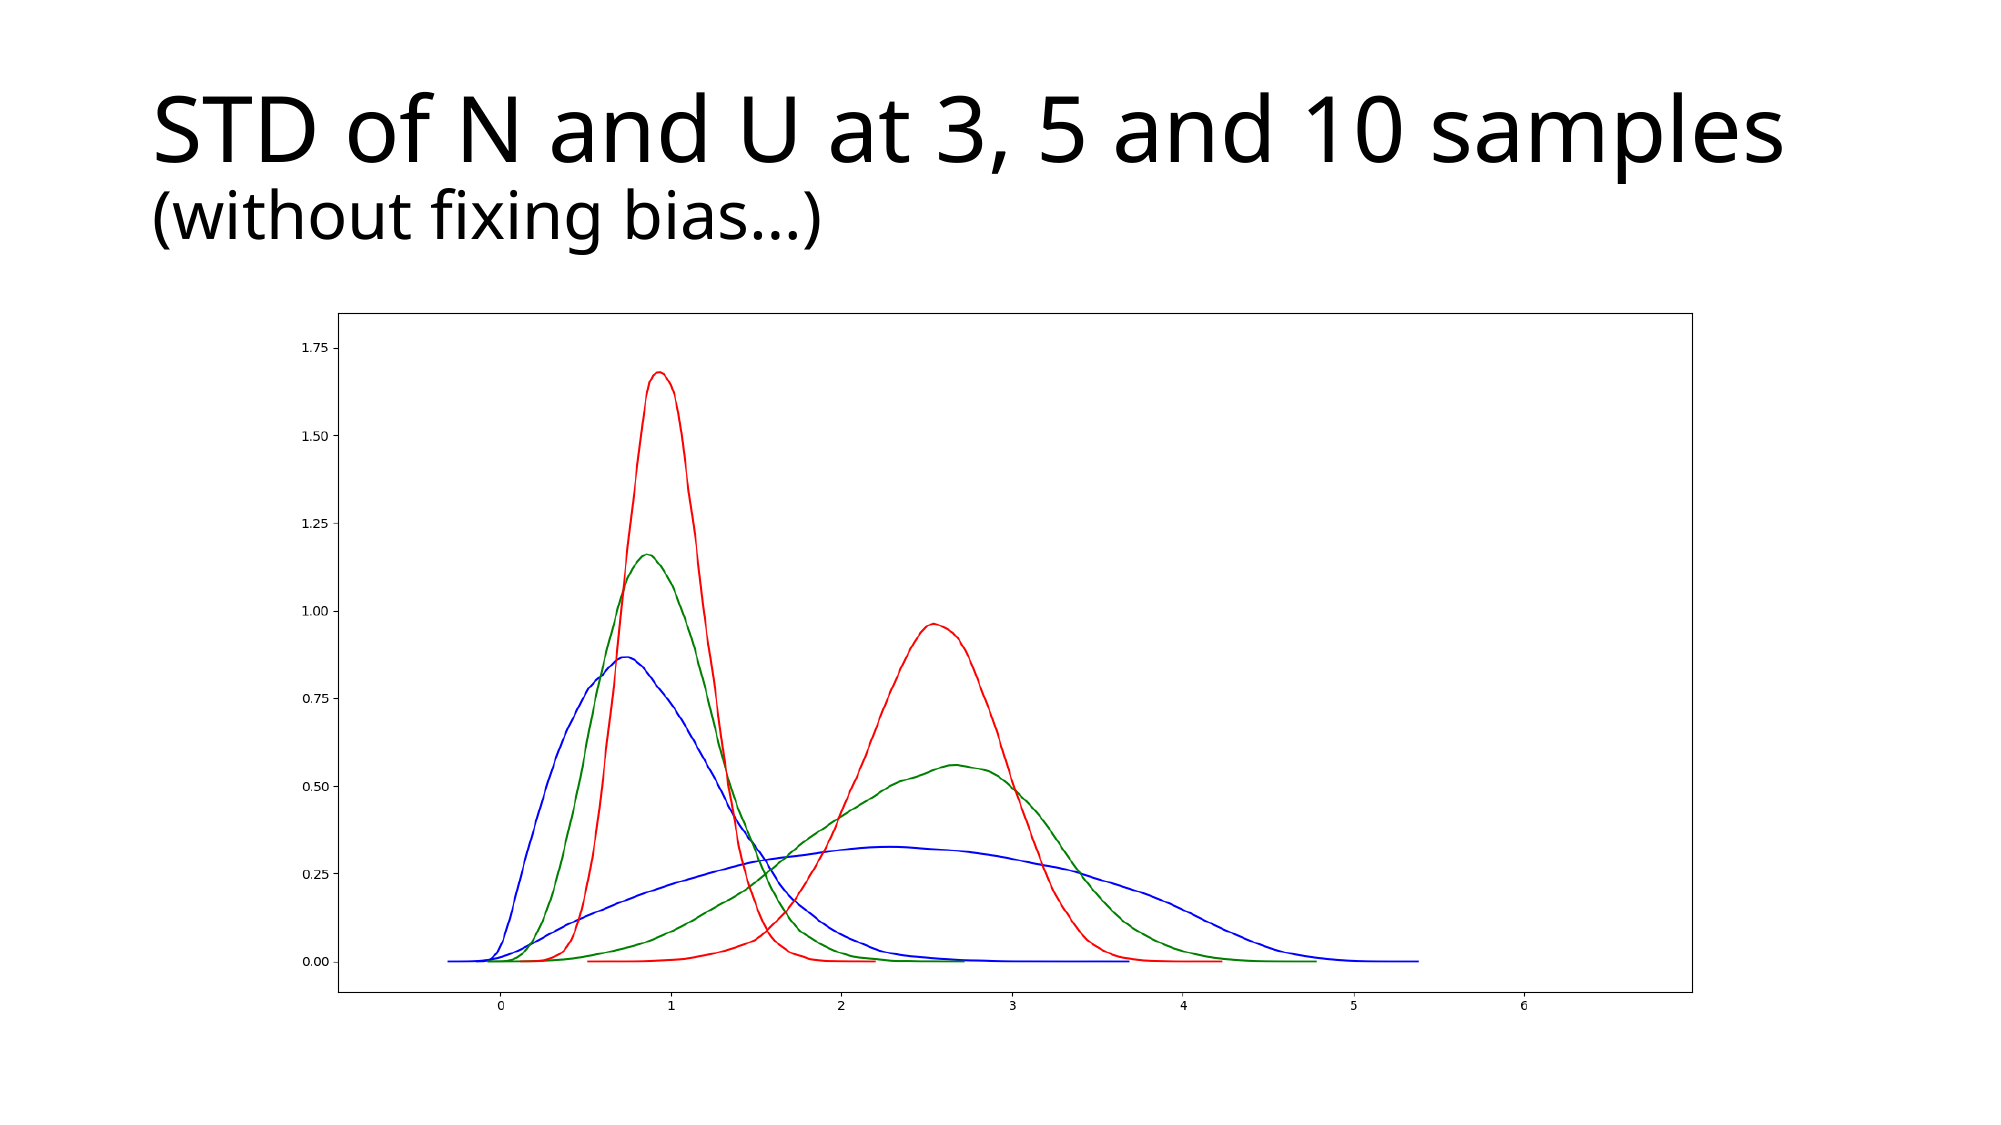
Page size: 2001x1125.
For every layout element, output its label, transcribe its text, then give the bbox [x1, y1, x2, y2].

title STD of N and U at 3, 5 and 10 samples (without fixing bias…) [137, 59, 1863, 278]
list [291, 299, 1709, 1014]
